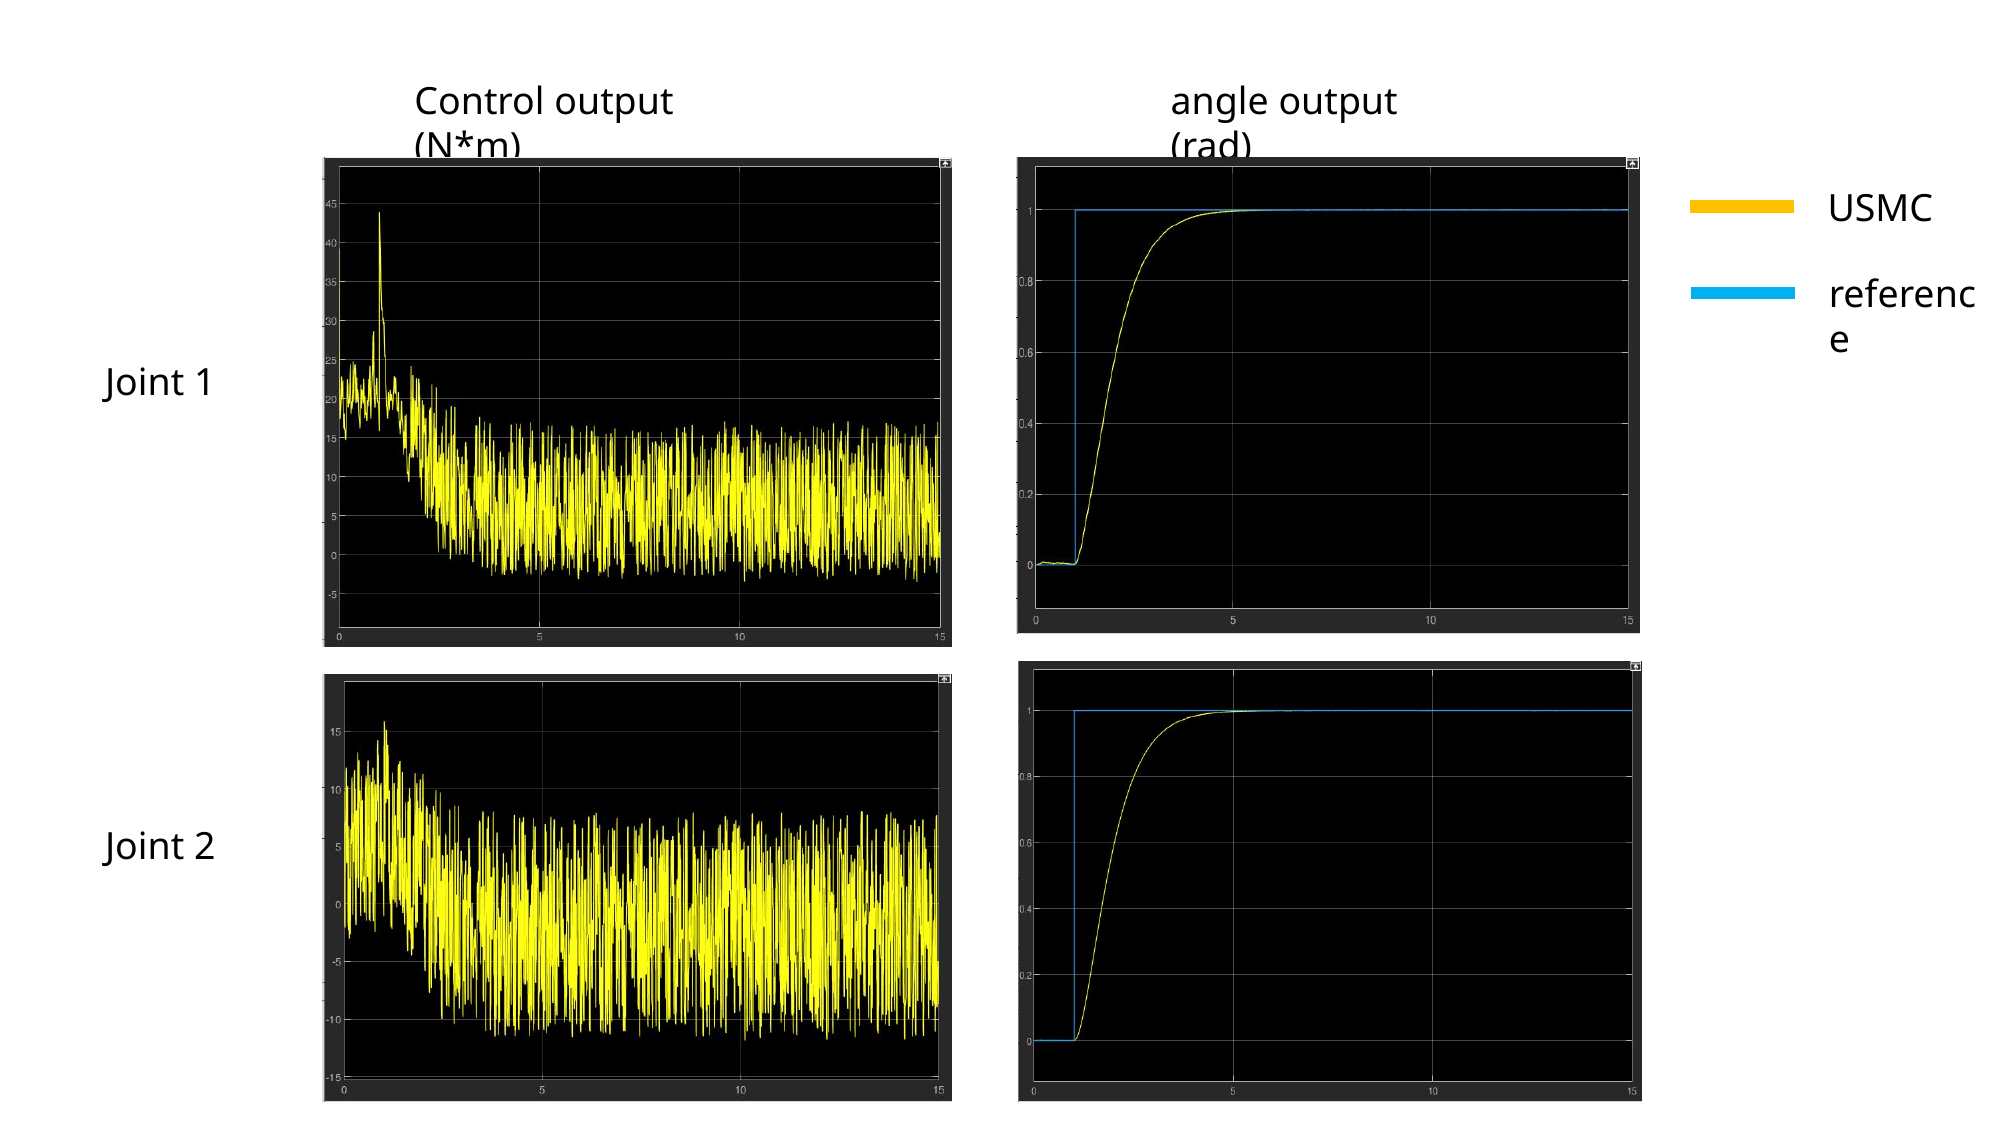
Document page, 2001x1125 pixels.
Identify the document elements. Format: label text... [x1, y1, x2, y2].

picture [321, 157, 952, 647]
text_box Joint 1 [90, 350, 321, 410]
text_box angle output (rad) [1155, 69, 1501, 157]
text_box Joint 2 [90, 814, 321, 875]
text_box USMC [1812, 176, 1960, 236]
picture [321, 674, 952, 1103]
text_box reference [1814, 262, 2000, 368]
text_box Control output (N*m) [399, 69, 803, 157]
picture [1016, 157, 1640, 634]
picture [1018, 661, 1642, 1103]
